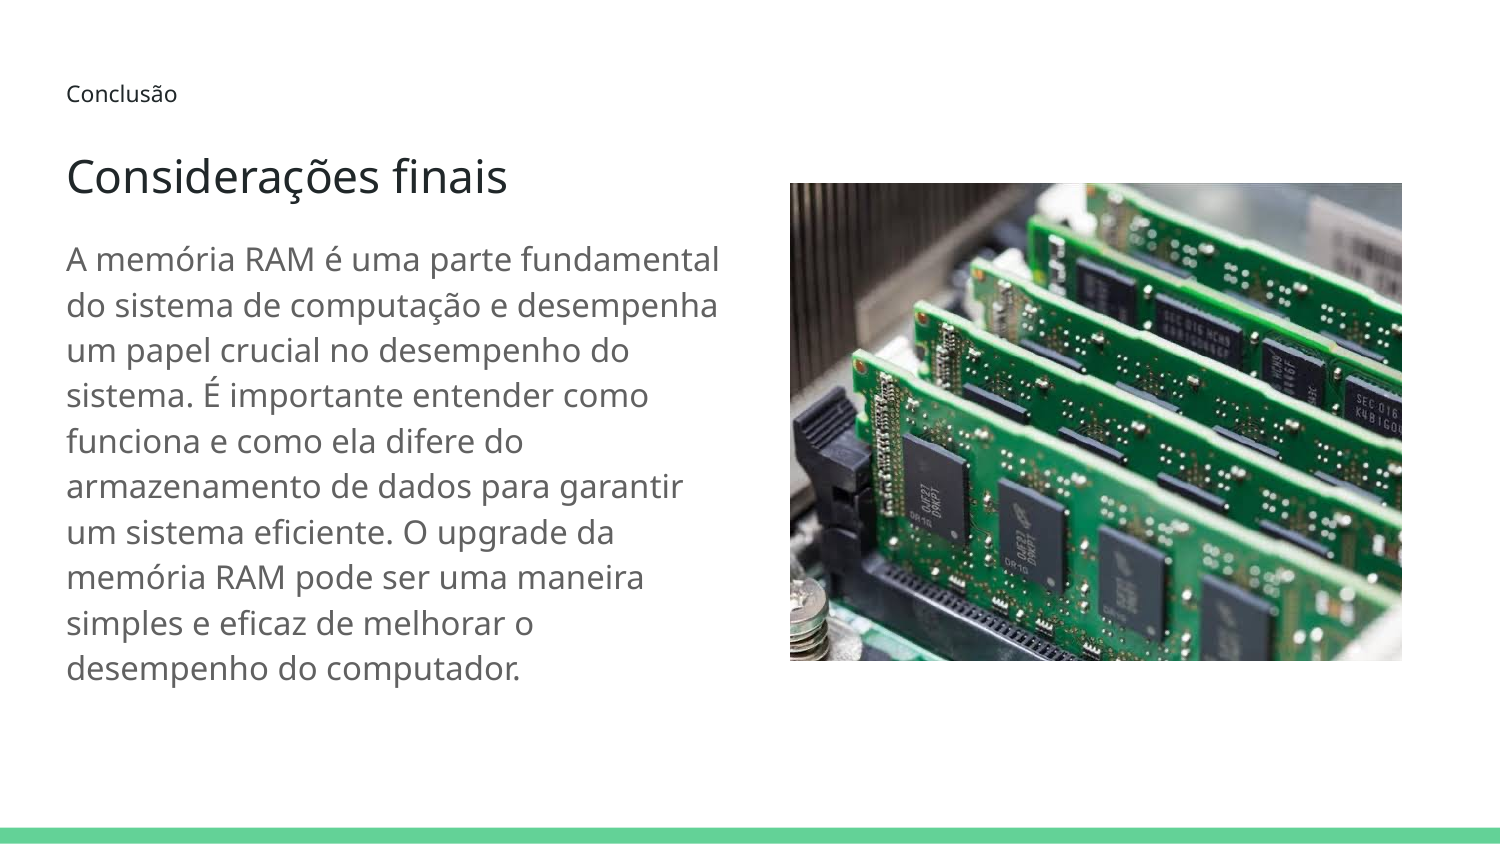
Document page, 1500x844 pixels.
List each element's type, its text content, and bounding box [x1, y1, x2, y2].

list A memória RAM é uma parte fundamental do sistema de computação e desempenha um papel crucial no desempenho do sistema. É importante entender como funciona e como ela difere do armazenamento de dados para garantir um sistema eficiente. O upgrade da memória RAM pode ser uma maneira simples e eficaz de melhorar o desempenho do computador. [51, 217, 750, 705]
text_box Conclusão [51, 65, 478, 121]
picture [790, 183, 1402, 661]
title Considerações finais [51, 123, 1449, 218]
